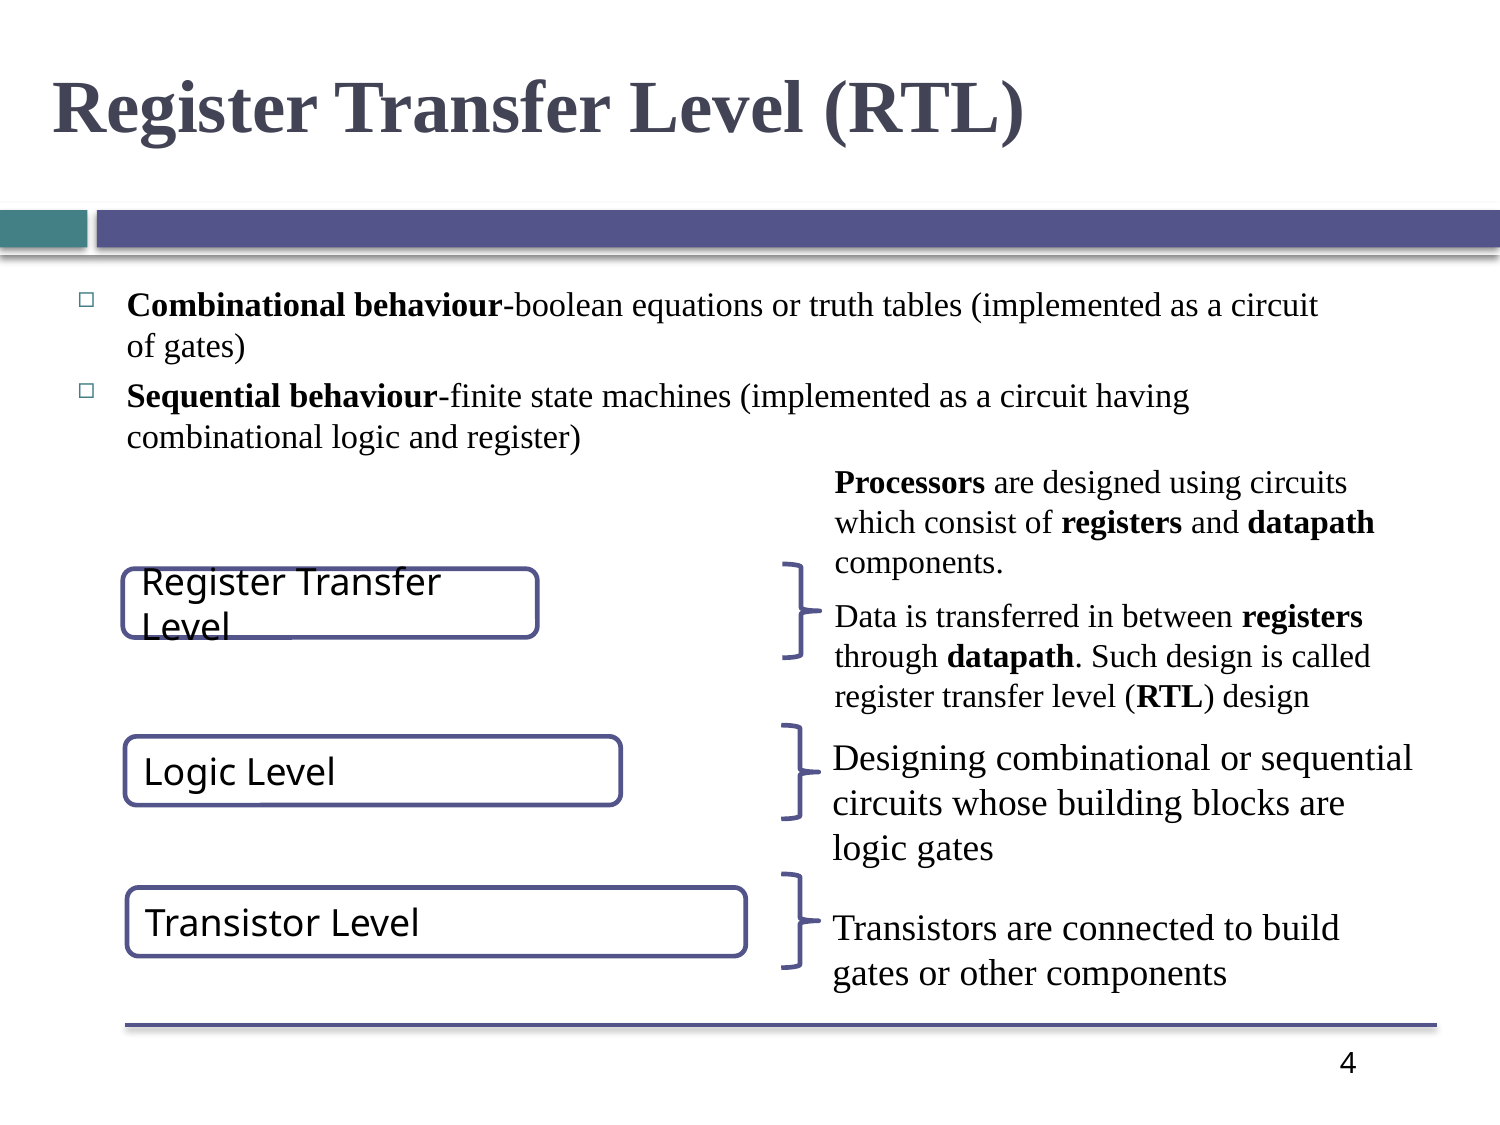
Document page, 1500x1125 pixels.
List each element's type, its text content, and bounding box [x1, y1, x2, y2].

text_box Transistors are connected to build gates or other components [817, 895, 1431, 1013]
text_box Designing combinational or sequential circuits whose building blocks are logic gates [817, 725, 1431, 864]
text_box Combinational behaviour-boolean equations or truth tables (implemented as a circuit of gates) Sequential behaviour-finite state machines (implemented as a circuit having combinational logic and register) [62, 274, 1351, 465]
text_box Processors are designed using circuits which consist of registers and datapath components. Data is transferred in between registers through datapath. Such design is called register transfer level (RTL) design [819, 452, 1451, 696]
text_box [781, 724, 817, 820]
text_box [781, 873, 817, 969]
text_box Transistor Level [126, 886, 747, 957]
text_box Register Transfer Level (RTL) [37, 49, 1450, 188]
text_box [782, 563, 819, 659]
text_box Register Transfer Level [121, 567, 539, 639]
text_box Logic Level [124, 735, 622, 806]
